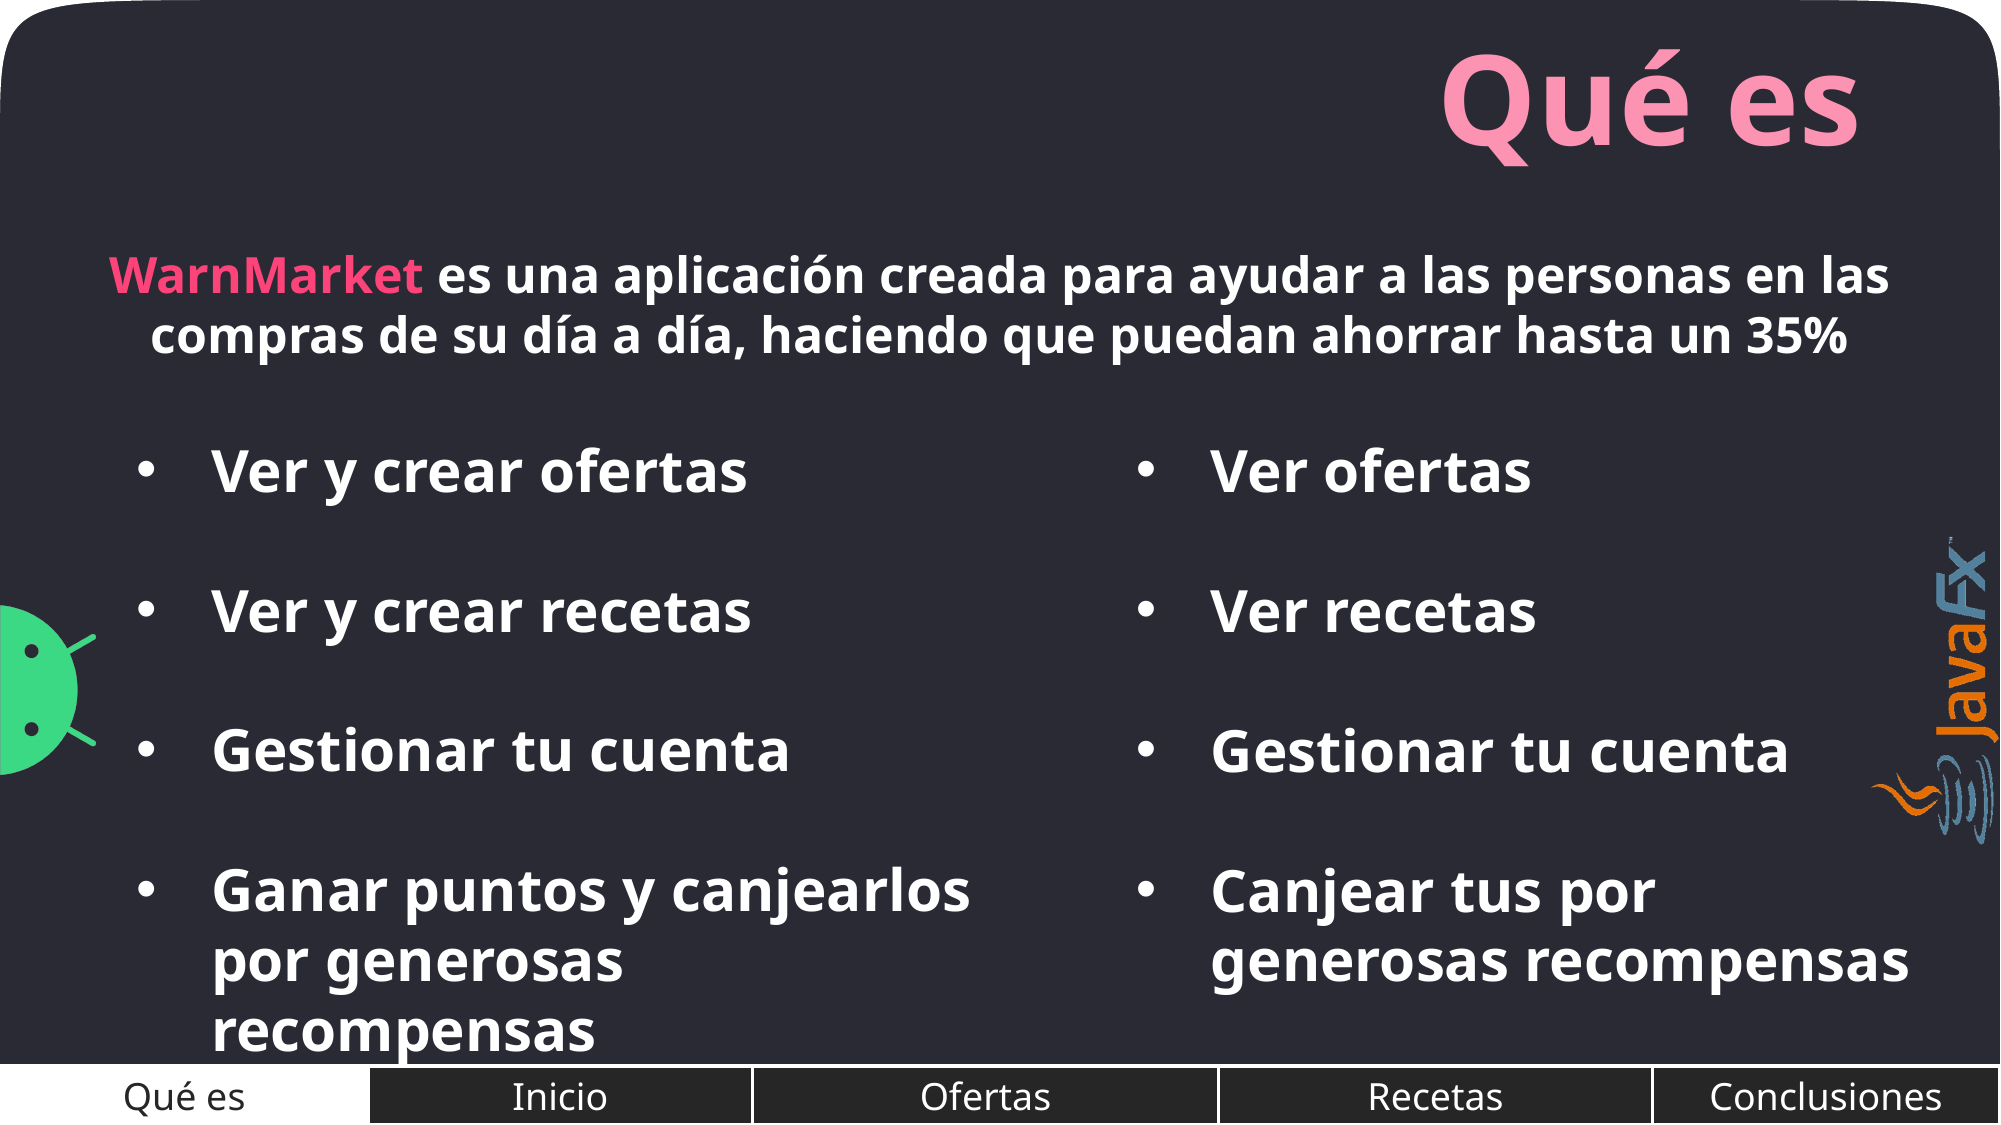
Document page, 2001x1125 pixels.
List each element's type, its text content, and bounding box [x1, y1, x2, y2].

text_box WarnMarket es una aplicación creada para ayudar a las personas en las compras de su día a día, haciendo que puedan ahorrar hasta un 35% [57, 236, 1943, 371]
text_box [0, 0, 215, 150]
picture [0, 540, 232, 841]
text_box [1785, 0, 2000, 150]
text_box Qué es [919, 12, 1878, 238]
text_box Ver y crear ofertas Ver y crear recetas Gestionar tu cuenta Ganar puntos y canjearlos por generosas recompensas [121, 426, 1000, 1064]
text_box Ver ofertas Ver recetas Gestionar tu cuenta Canjear tus por generosas recompensas [1120, 426, 1955, 1065]
picture [1778, 534, 2000, 847]
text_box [0, 1065, 2000, 1125]
